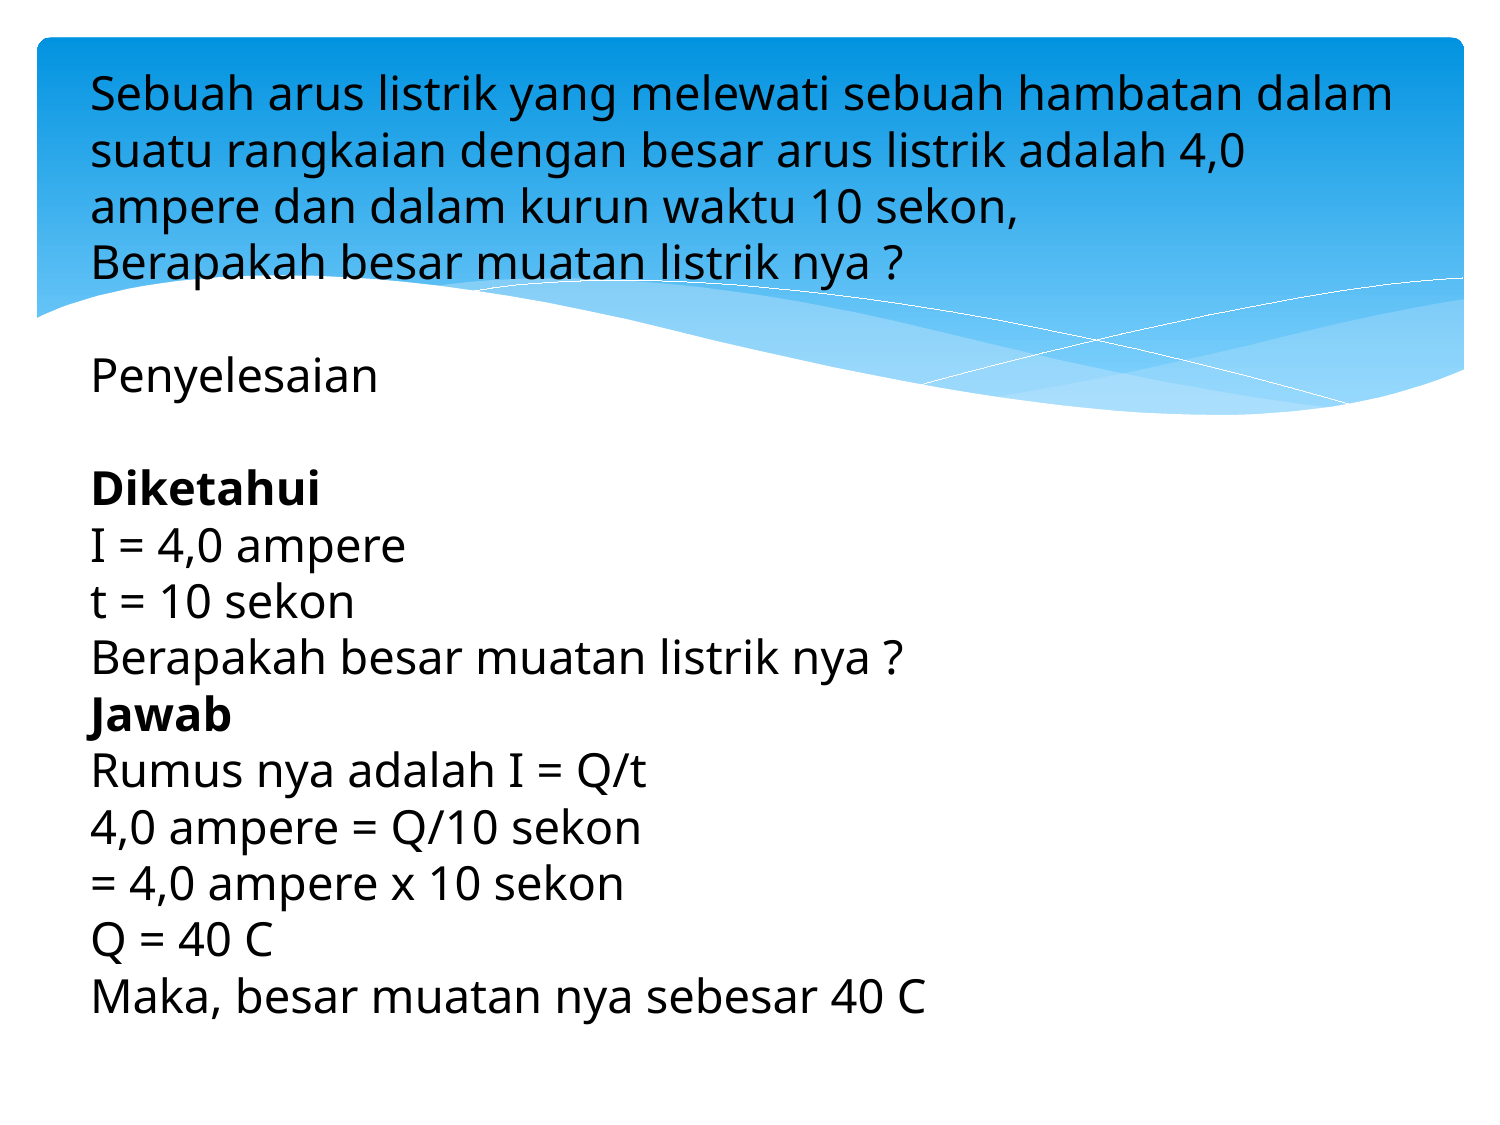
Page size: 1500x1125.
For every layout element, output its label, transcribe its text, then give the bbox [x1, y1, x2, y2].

title Sebuah arus listrik yang melewati sebuah hambatan dalam suatu rangkaian dengan besar arus listrik adalah 4,0 ampere dan dalam kurun waktu 10 sekon, Berapakah besar muatan listrik nya ? Penyelesaian Diketahui I = 4,0 ampere t = 10 sekon Berapakah besar muatan listrik nya ? Jawab Rumus nya adalah I = Q/t 4,0 ampere = Q/10 sekon = 4,0 ampere x 10 sekon Q = 40 C Maka, besar muatan nya sebesar 40 C [75, 55, 1425, 1088]
